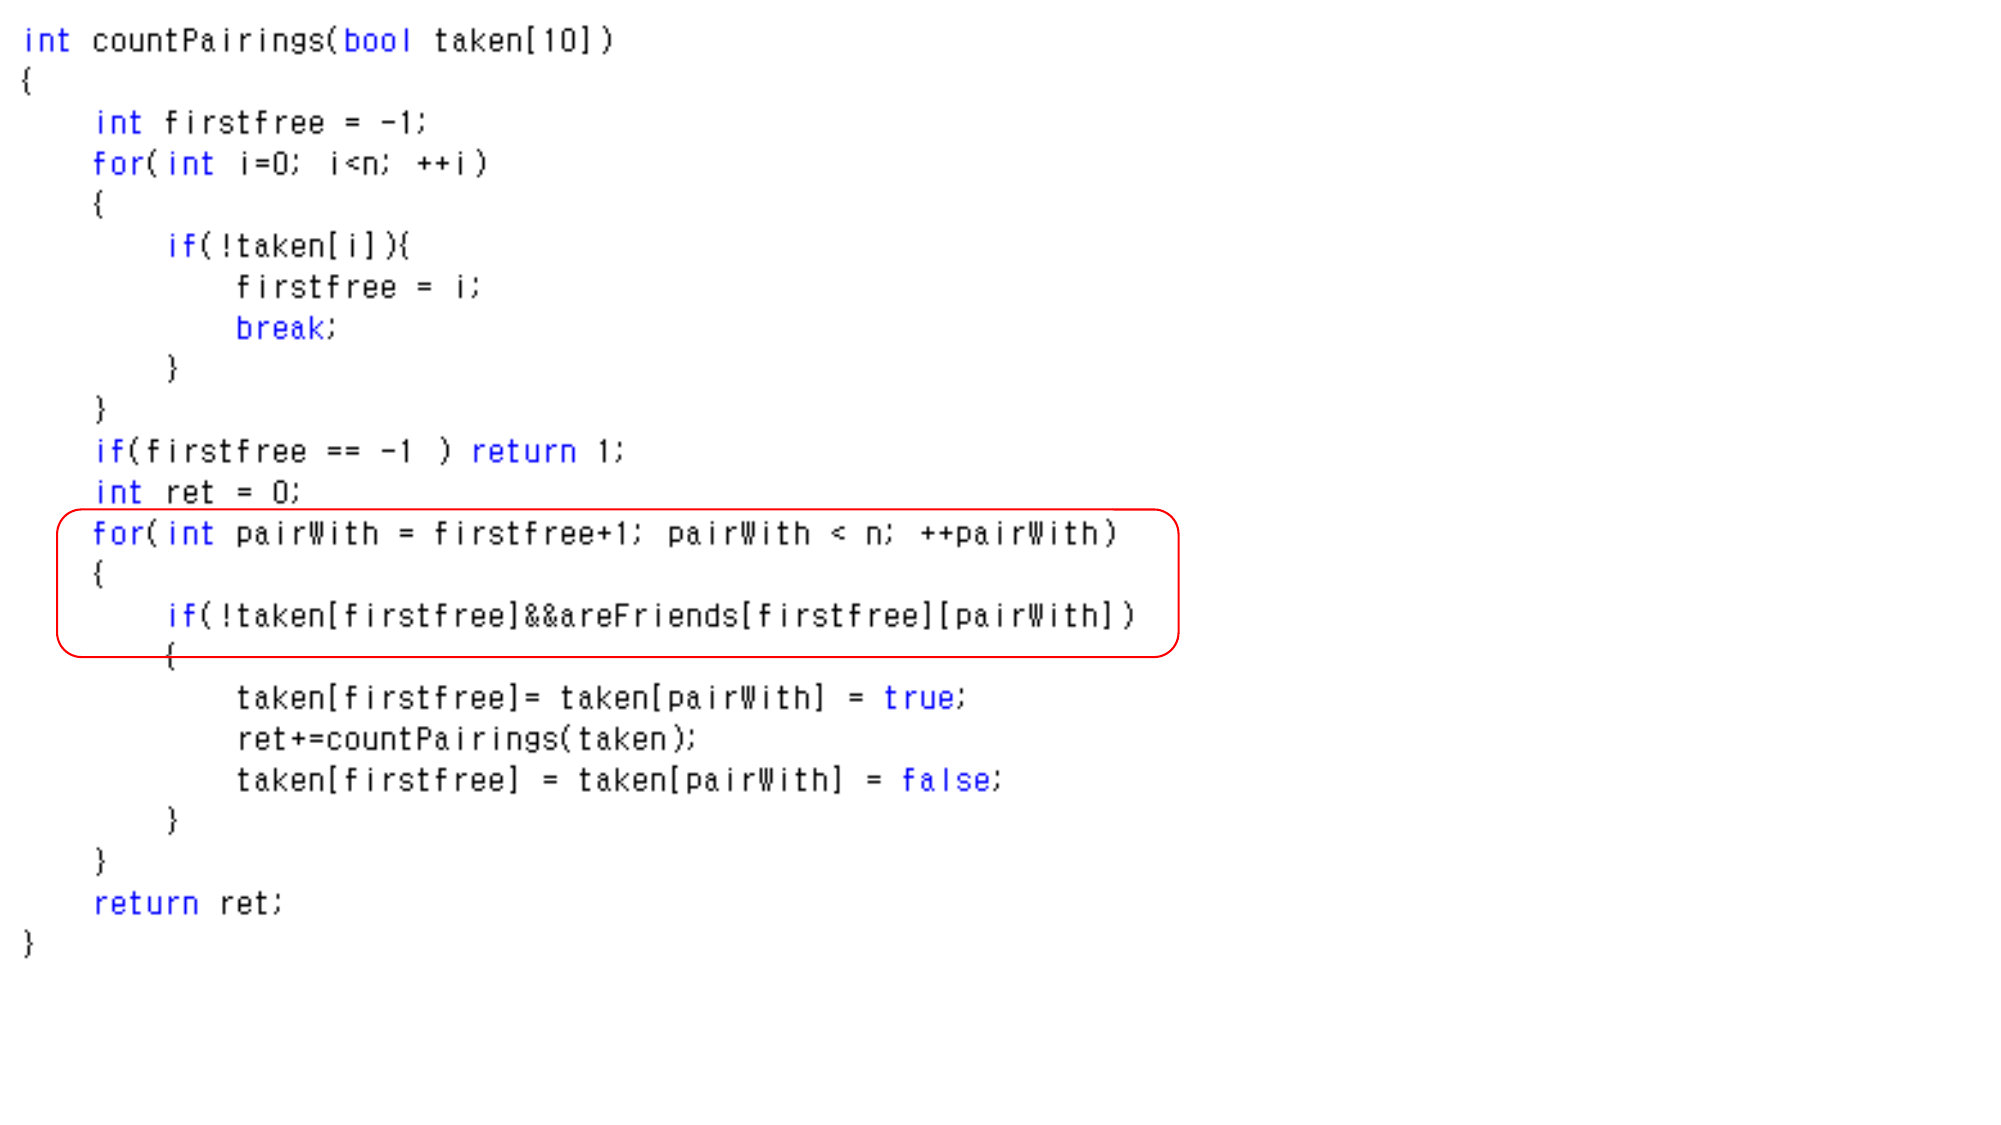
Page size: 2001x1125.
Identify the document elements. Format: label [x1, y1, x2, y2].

picture [0, 6, 1223, 970]
